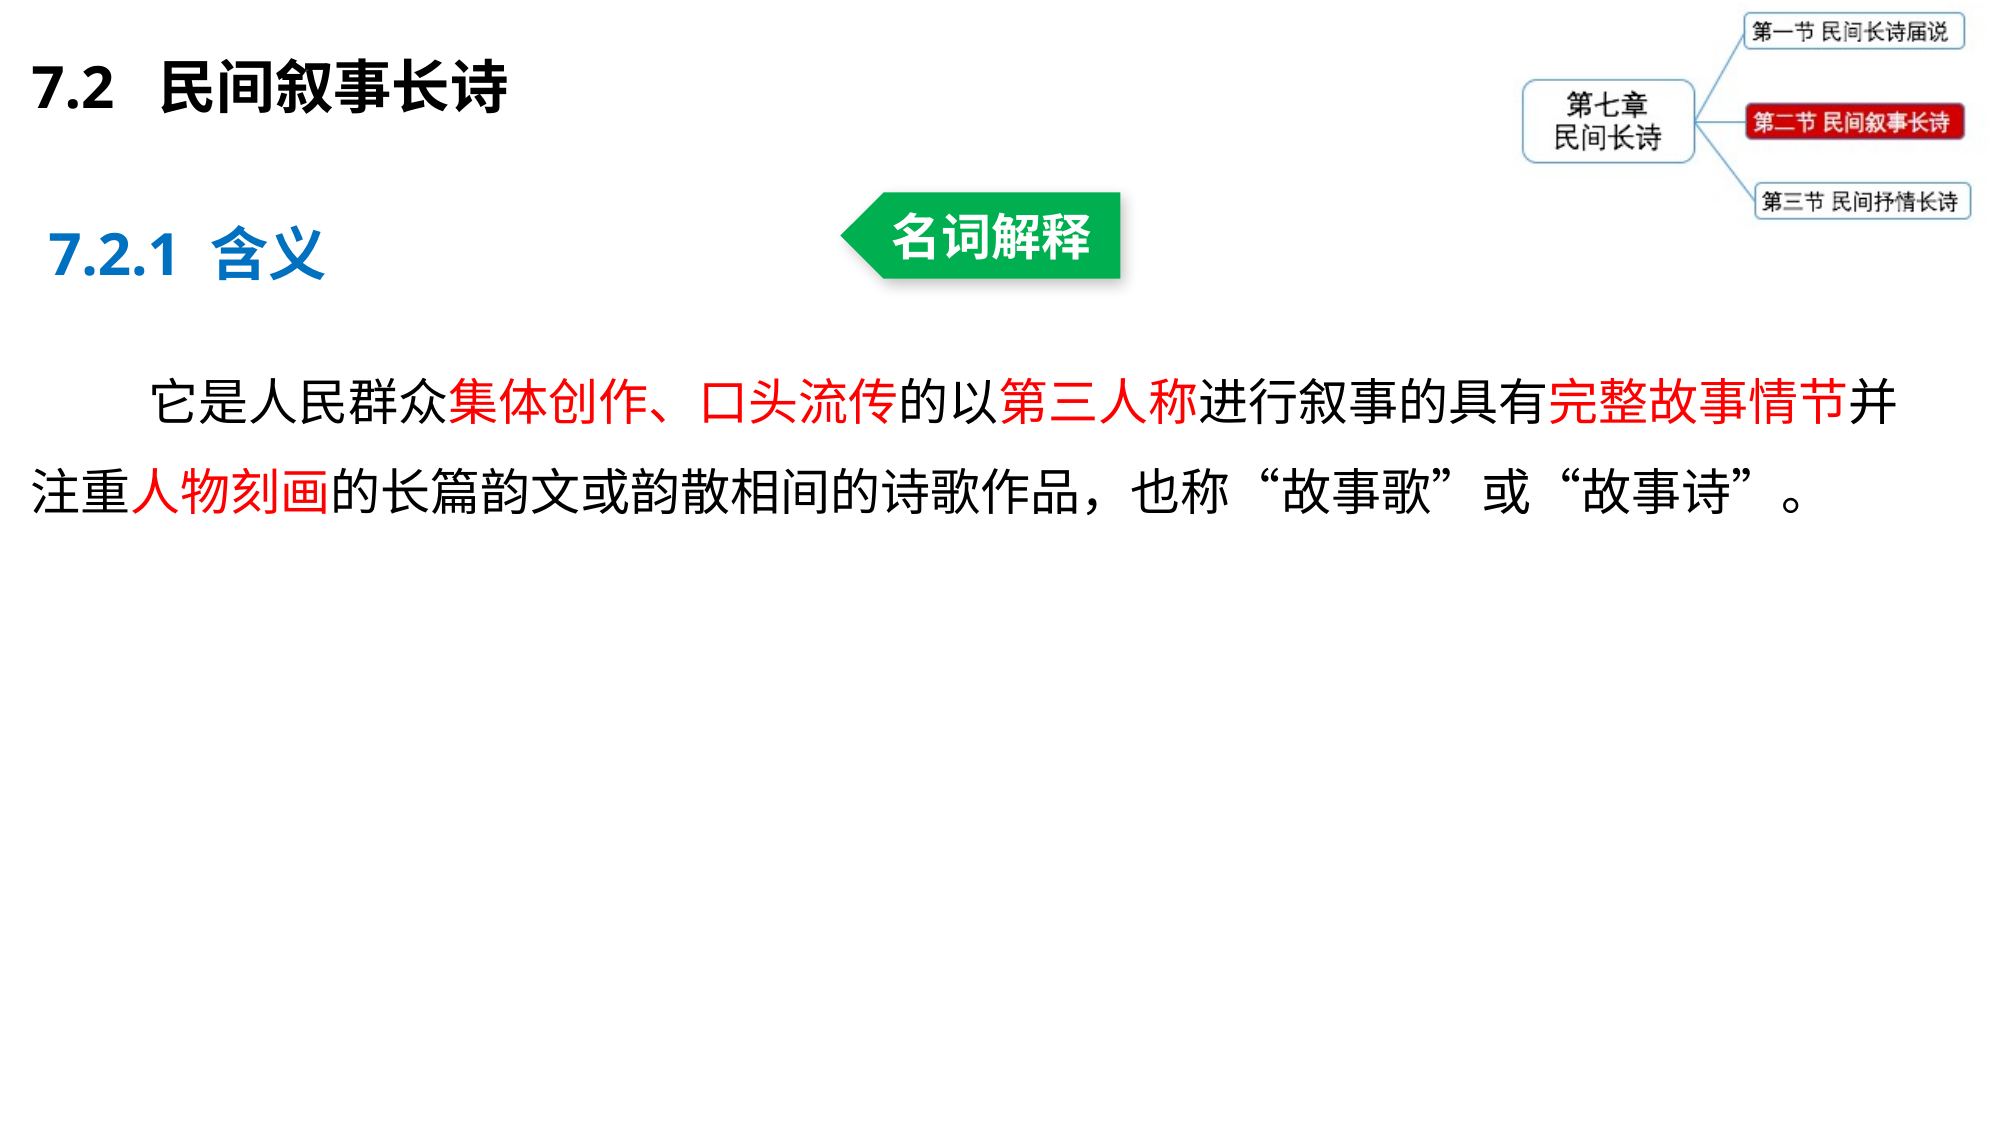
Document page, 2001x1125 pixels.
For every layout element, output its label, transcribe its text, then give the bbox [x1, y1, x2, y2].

picture [1513, 2, 2000, 237]
text_box 名词解释 [839, 191, 1122, 280]
text_box 7.2 民间叙事长诗 [16, 8, 524, 128]
text_box 7.2.1 含义 [33, 175, 1104, 295]
text_box 它是人民群众集体创作、口头流传的以第三人称进行叙事的具有完整故事情节并注重人物刻画的长篇韵文或韵散相间的诗歌作品，也称“故事歌”或“故事诗”。 [15, 332, 1932, 528]
